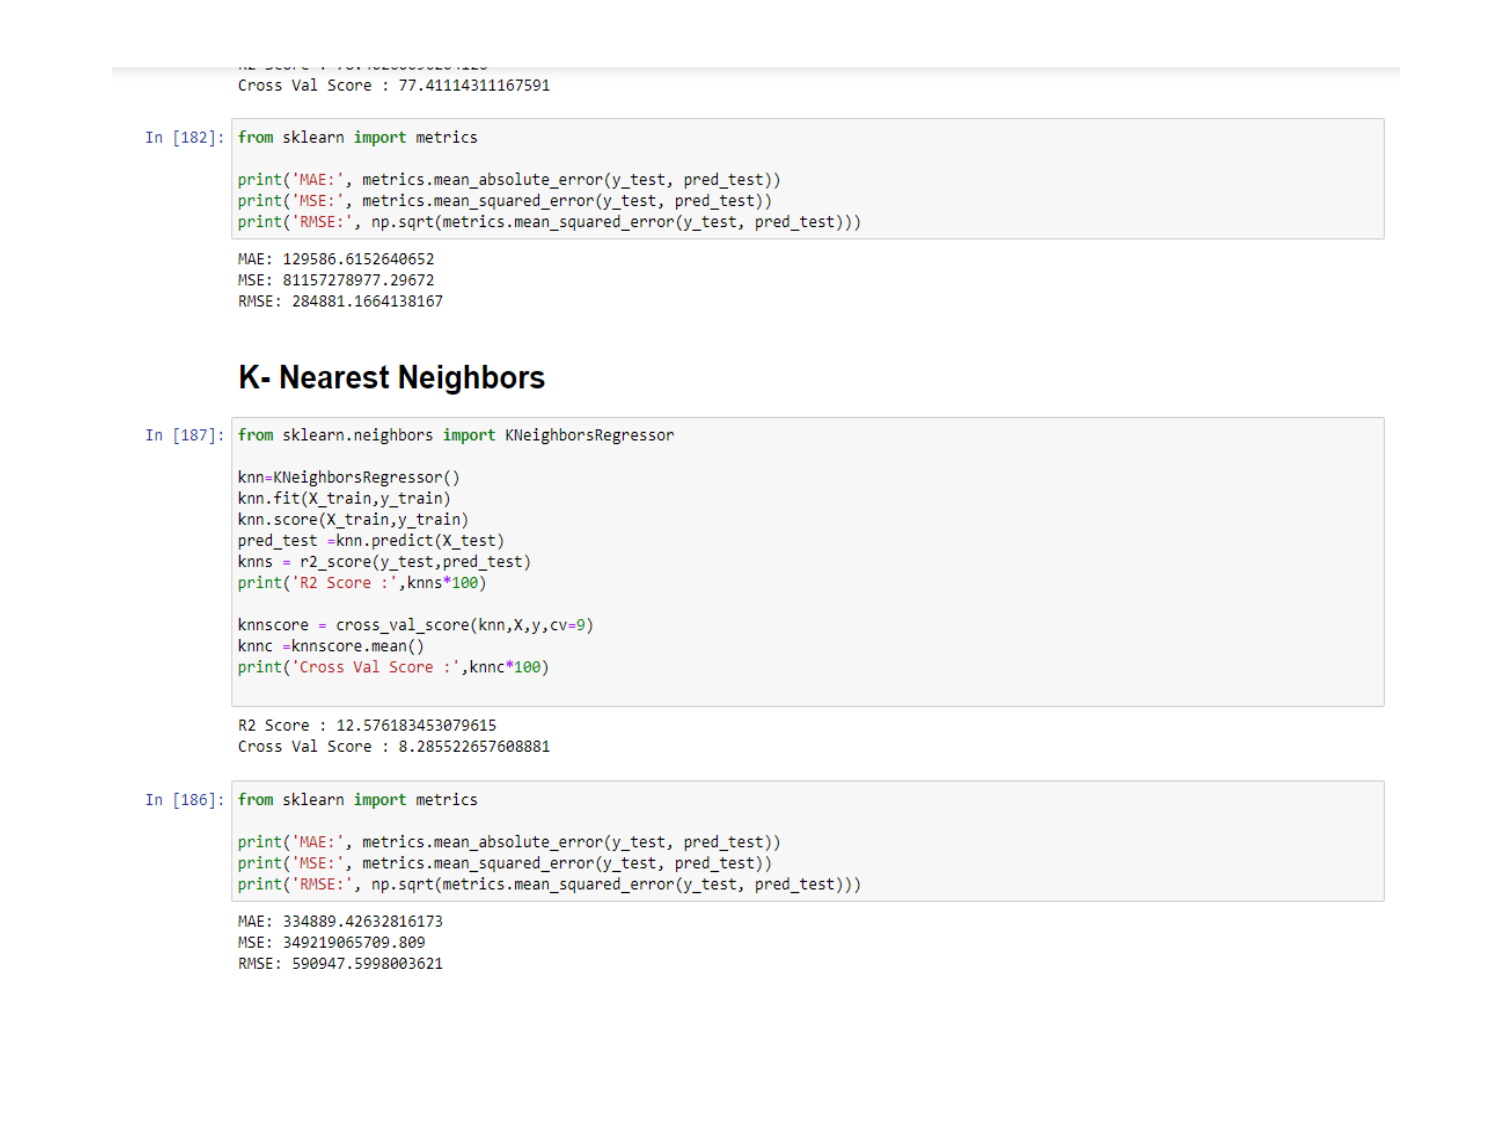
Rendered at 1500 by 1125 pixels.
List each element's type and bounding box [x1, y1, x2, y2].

list [111, 66, 1400, 1000]
